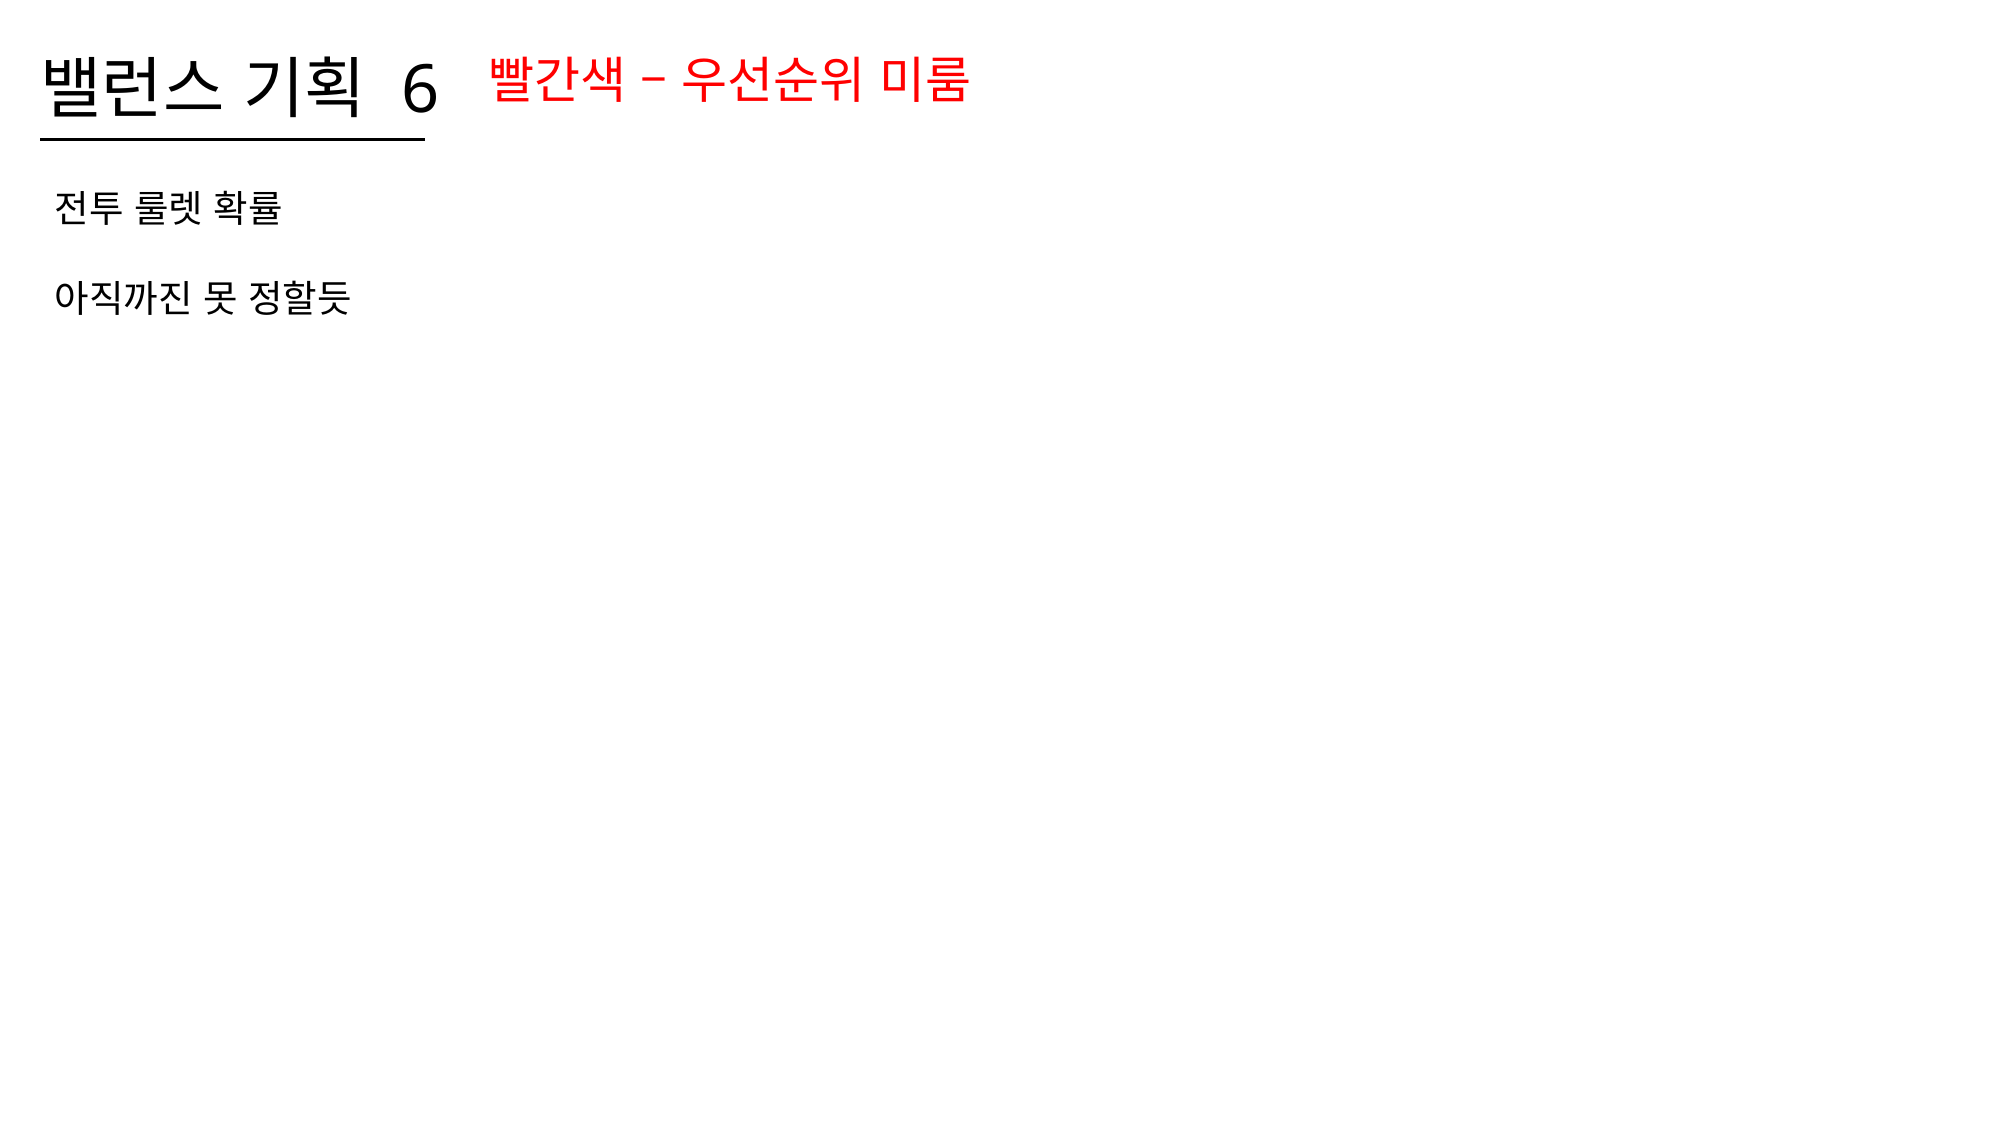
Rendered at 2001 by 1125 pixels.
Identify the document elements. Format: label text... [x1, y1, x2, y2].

text_box 빨간색 – 우선순위 미룸 [473, 22, 1122, 143]
text_box 전투 룰렛 확률 아직까진 못 정할듯 [40, 177, 1368, 328]
text_box 밸런스 기획 6 [25, 18, 1751, 163]
